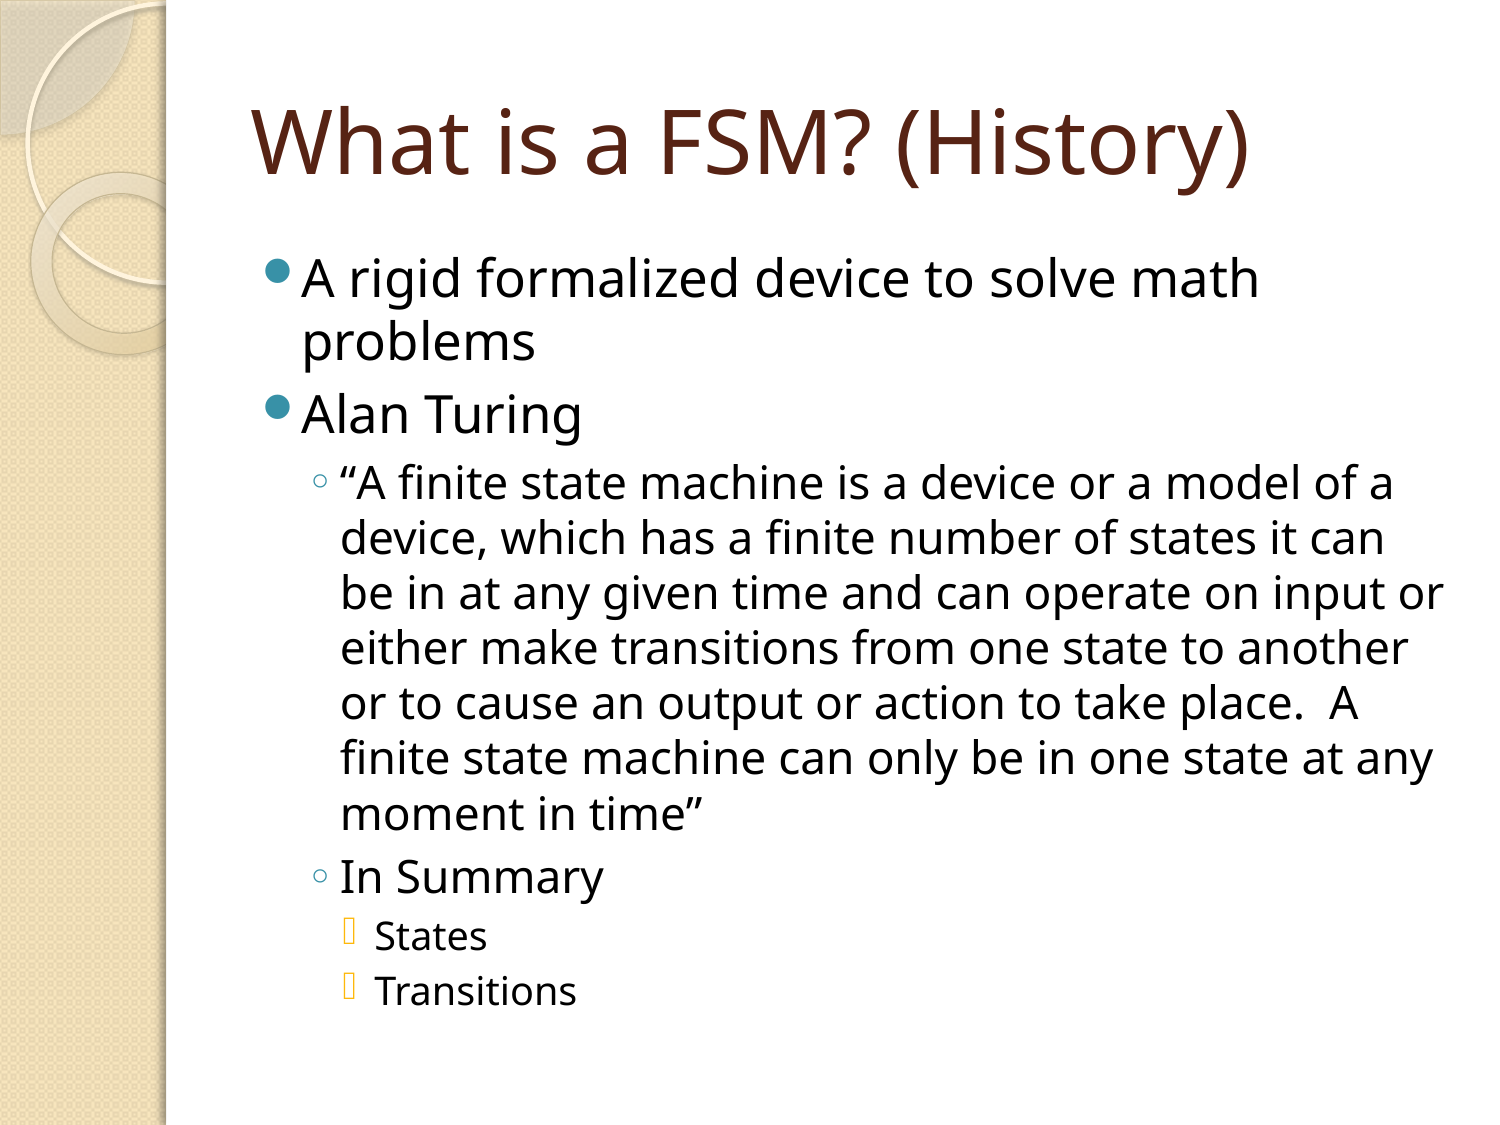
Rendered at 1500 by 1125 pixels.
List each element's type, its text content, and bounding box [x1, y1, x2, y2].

title What is a FSM? (History) [235, 45, 1466, 233]
list A rigid formalized device to solve math problems Alan Turing “A finite state machine is a device or a model of a device, which has a finite number of states it can be in at any given time and can operate on input or either make transitions from one state to another or to cause an output or action to take place. A finite state machine can only be in one state at any moment in time” In Summary States Transitions [235, 237, 1466, 1025]
